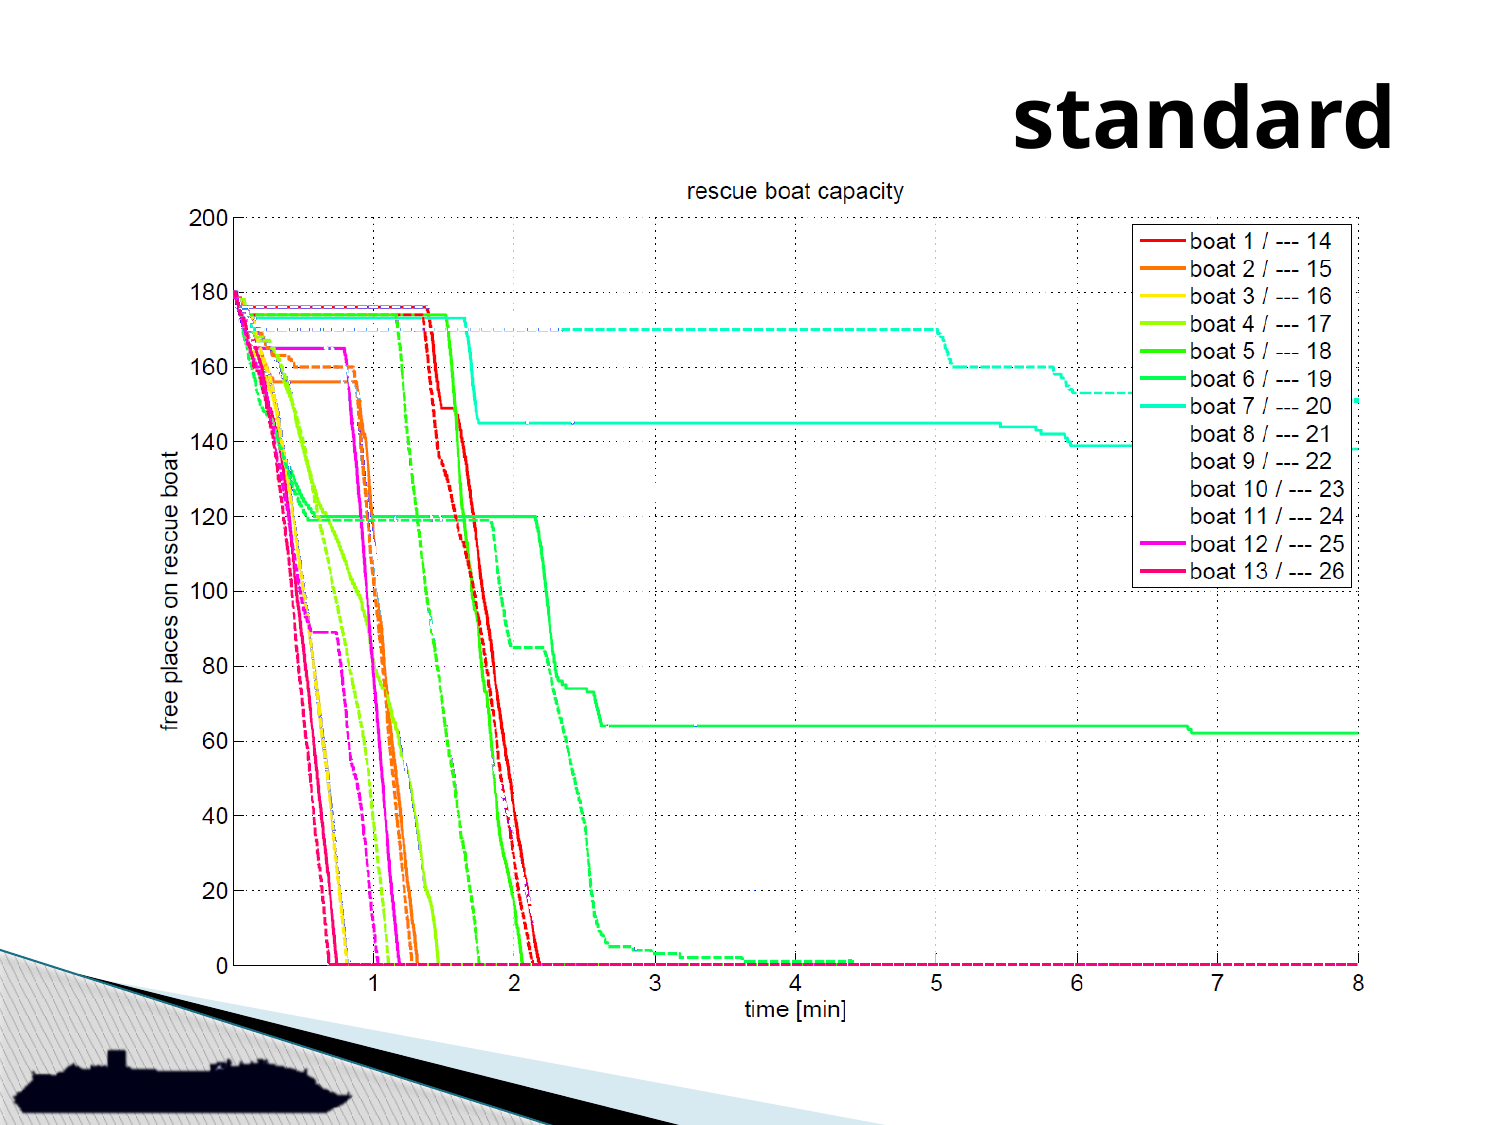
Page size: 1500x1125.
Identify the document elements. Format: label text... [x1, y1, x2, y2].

picture [4, 167, 1377, 1124]
title standard [998, 45, 1425, 185]
